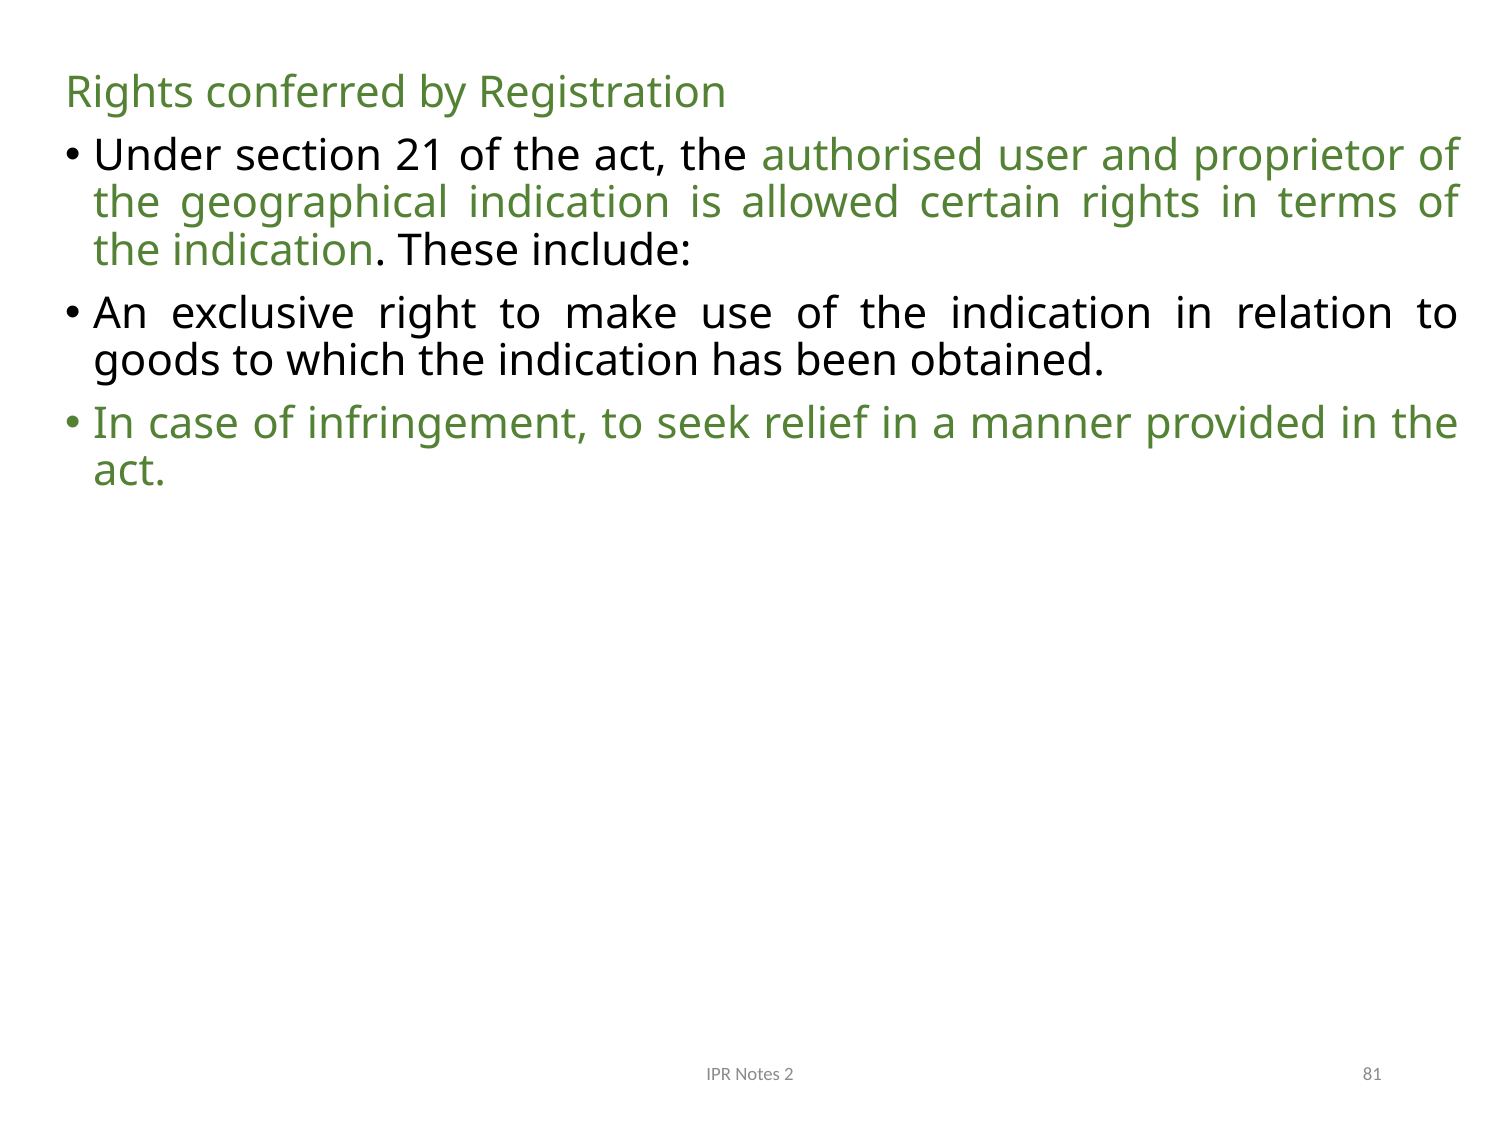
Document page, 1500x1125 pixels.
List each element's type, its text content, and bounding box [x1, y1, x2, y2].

footer IPR Notes 2 [496, 1042, 1004, 1103]
list Rights conferred by Registration Under section 21 of the act, the authorised user and proprietor of the geographical indication is allowed certain rights in terms of the indication. These include: An exclusive right to make use of the indication in relation to goods to which the indication has been obtained. In case of infringement, to seek relief in a manner provided in the act. [50, 62, 1475, 1038]
slide_number 81 [1059, 1042, 1397, 1103]
